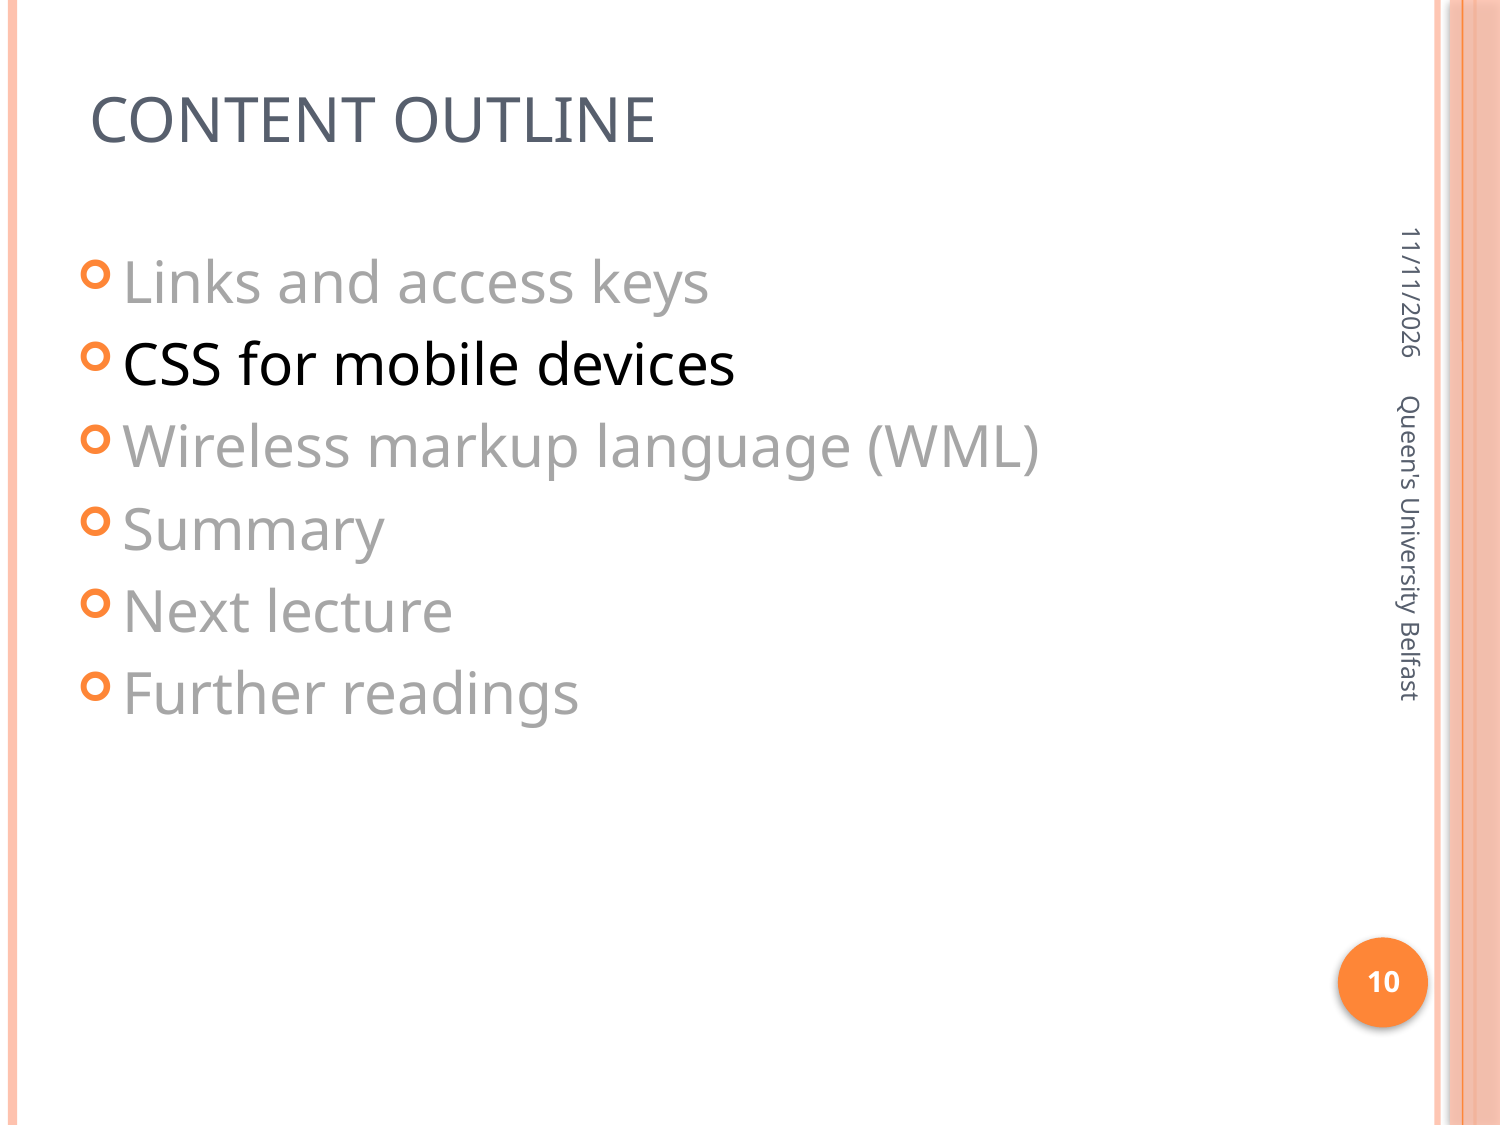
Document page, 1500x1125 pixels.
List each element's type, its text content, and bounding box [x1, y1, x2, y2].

list Links and access keys CSS for mobile devices Wireless markup language (WML) Summary Next lecture Further readings [62, 237, 1300, 1062]
footer Queen's University Belfast [1379, 380, 1440, 906]
title Content outline [75, 45, 1300, 163]
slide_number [1378, 43, 1442, 374]
slide_number 10 [1333, 940, 1434, 1027]
